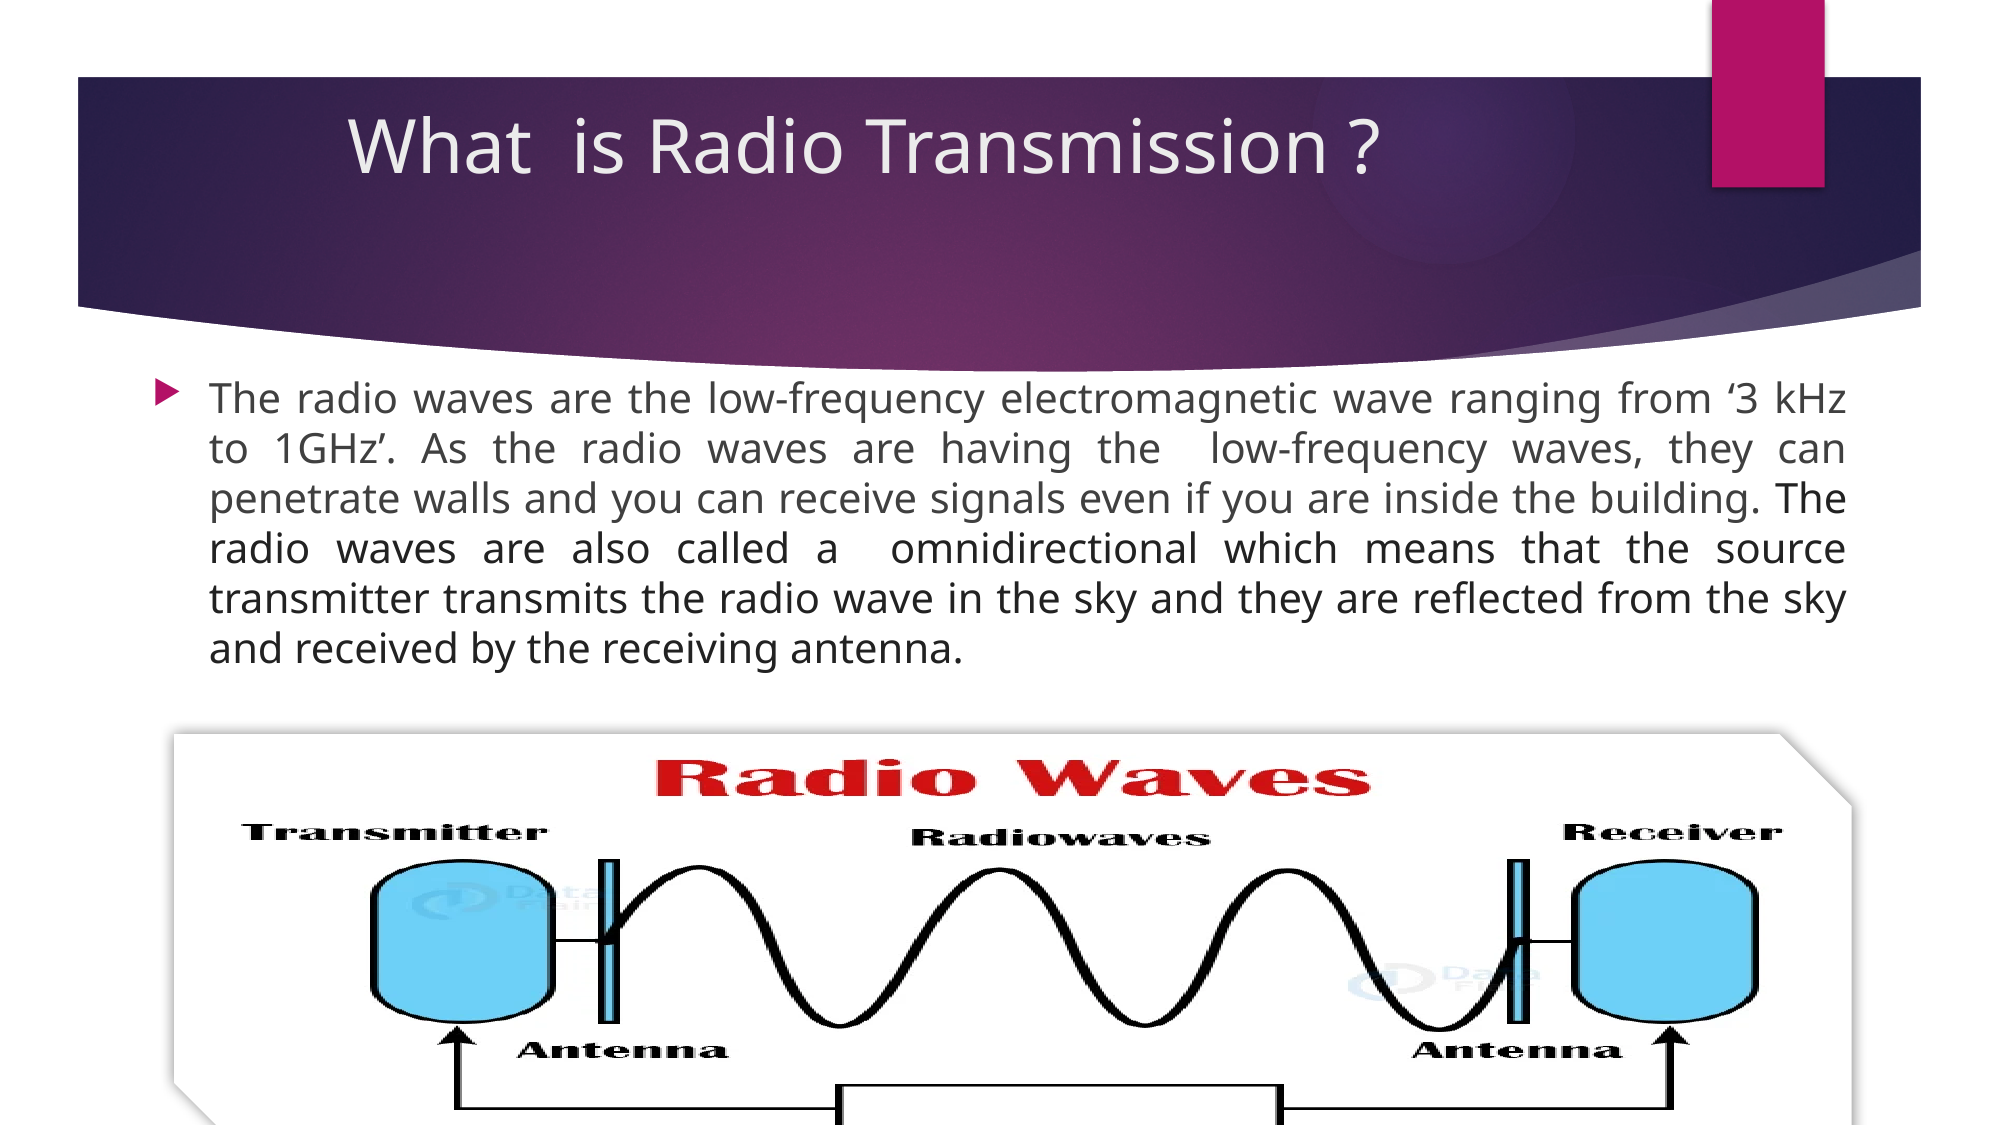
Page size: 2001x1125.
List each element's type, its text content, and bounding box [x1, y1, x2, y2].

title What is Radio Transmission ? [137, 59, 1863, 228]
picture [181, 741, 1845, 1125]
list The radio waves are the low-frequency electromagnetic wave ranging from ‘3 kHz to 1GHz’. As the radio waves are having the low-frequency waves, they can penetrate walls and you can receive signals even if you are inside the building. The radio waves are also called a omnidirectional which means that the source transmitter transmits the radio wave in the sky and they are reflected from the sky and received by the receiving antenna. [137, 364, 1863, 1074]
